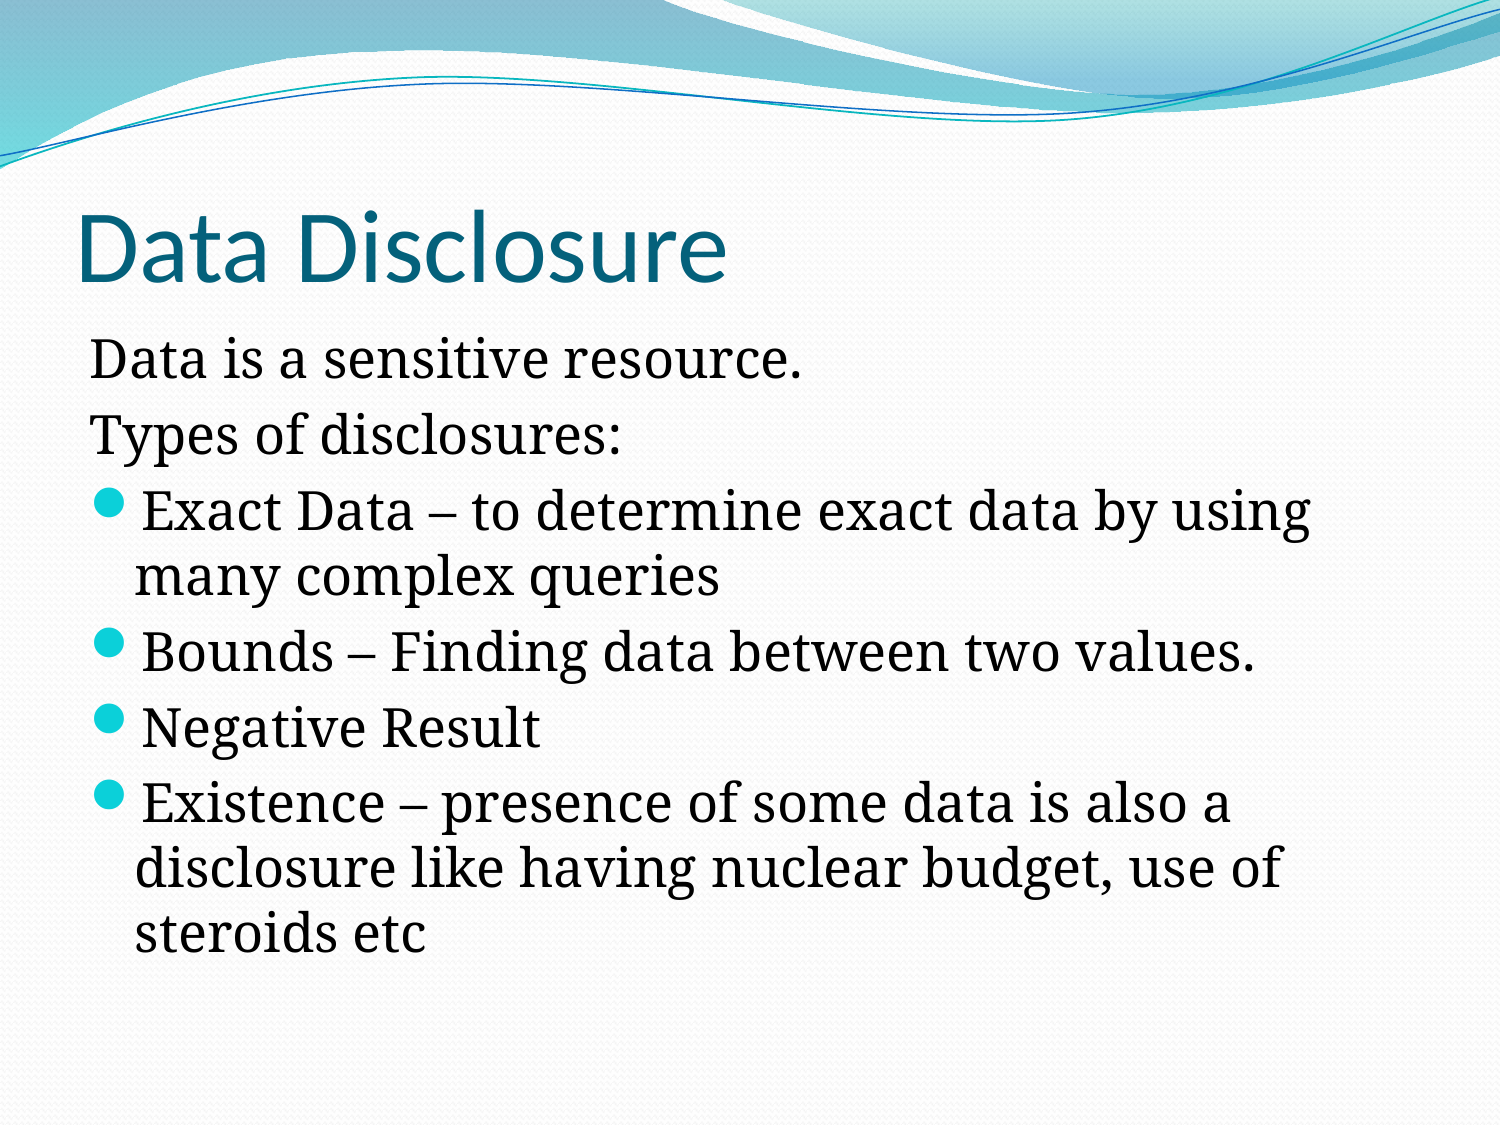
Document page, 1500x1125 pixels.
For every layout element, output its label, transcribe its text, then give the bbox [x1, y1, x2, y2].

title Data Disclosure [75, 115, 1425, 303]
list Data is a sensitive resource. Types of disclosures: Exact Data – to determine exact data by using many complex queries Bounds – Finding data between two values. Negative Result Existence – presence of some data is also a disclosure like having nuclear budget, use of steroids etc [75, 317, 1425, 1038]
